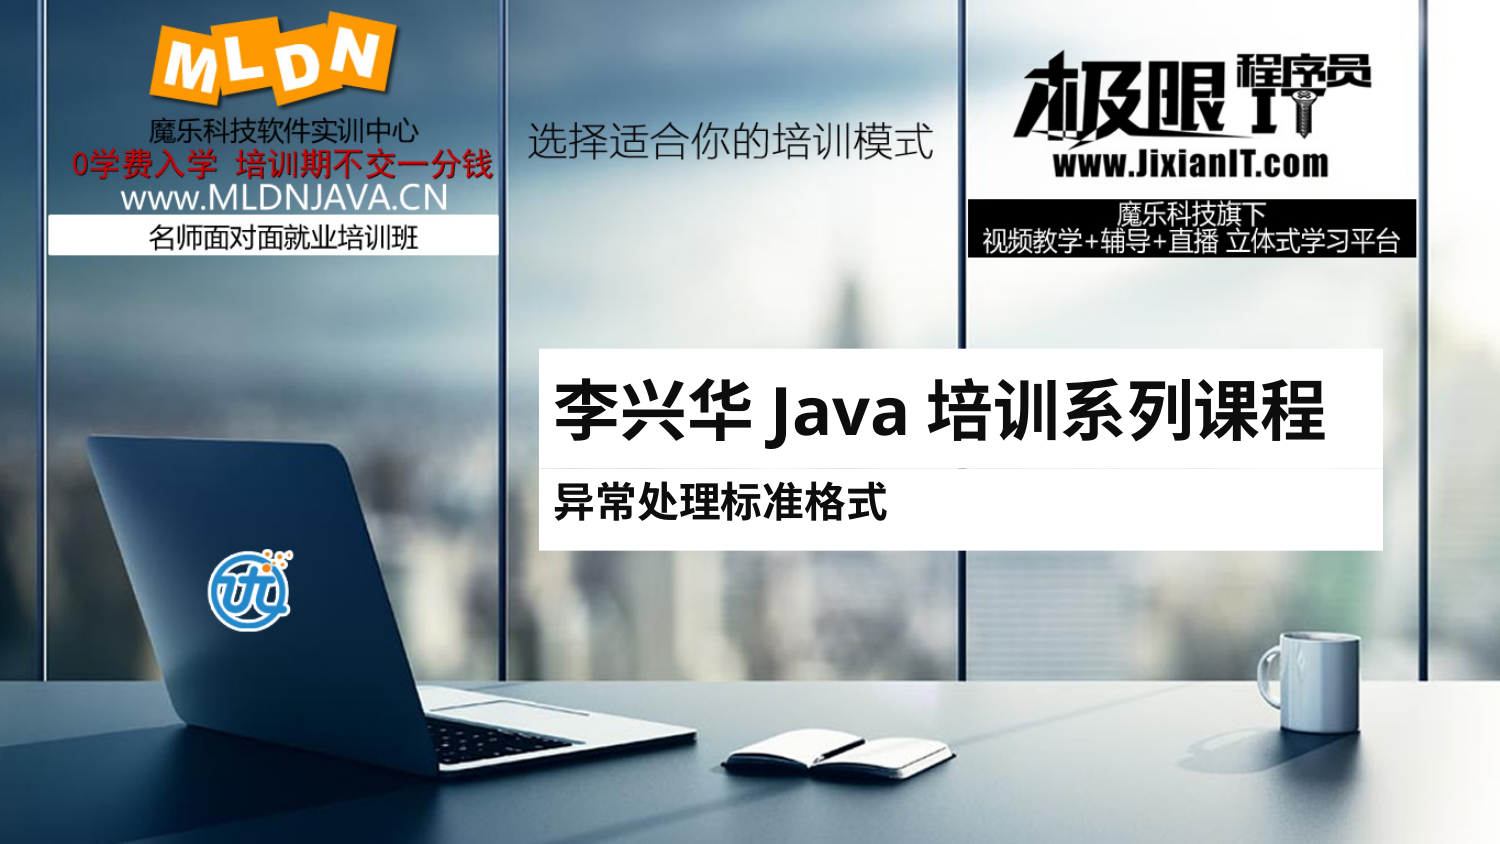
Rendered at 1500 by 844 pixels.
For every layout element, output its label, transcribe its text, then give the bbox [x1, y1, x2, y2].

subtitle 异常处理标准格式 [539, 468, 1383, 551]
title 李兴华Java培训系列课程 [538, 348, 1384, 469]
picture [0, 0, 1500, 844]
